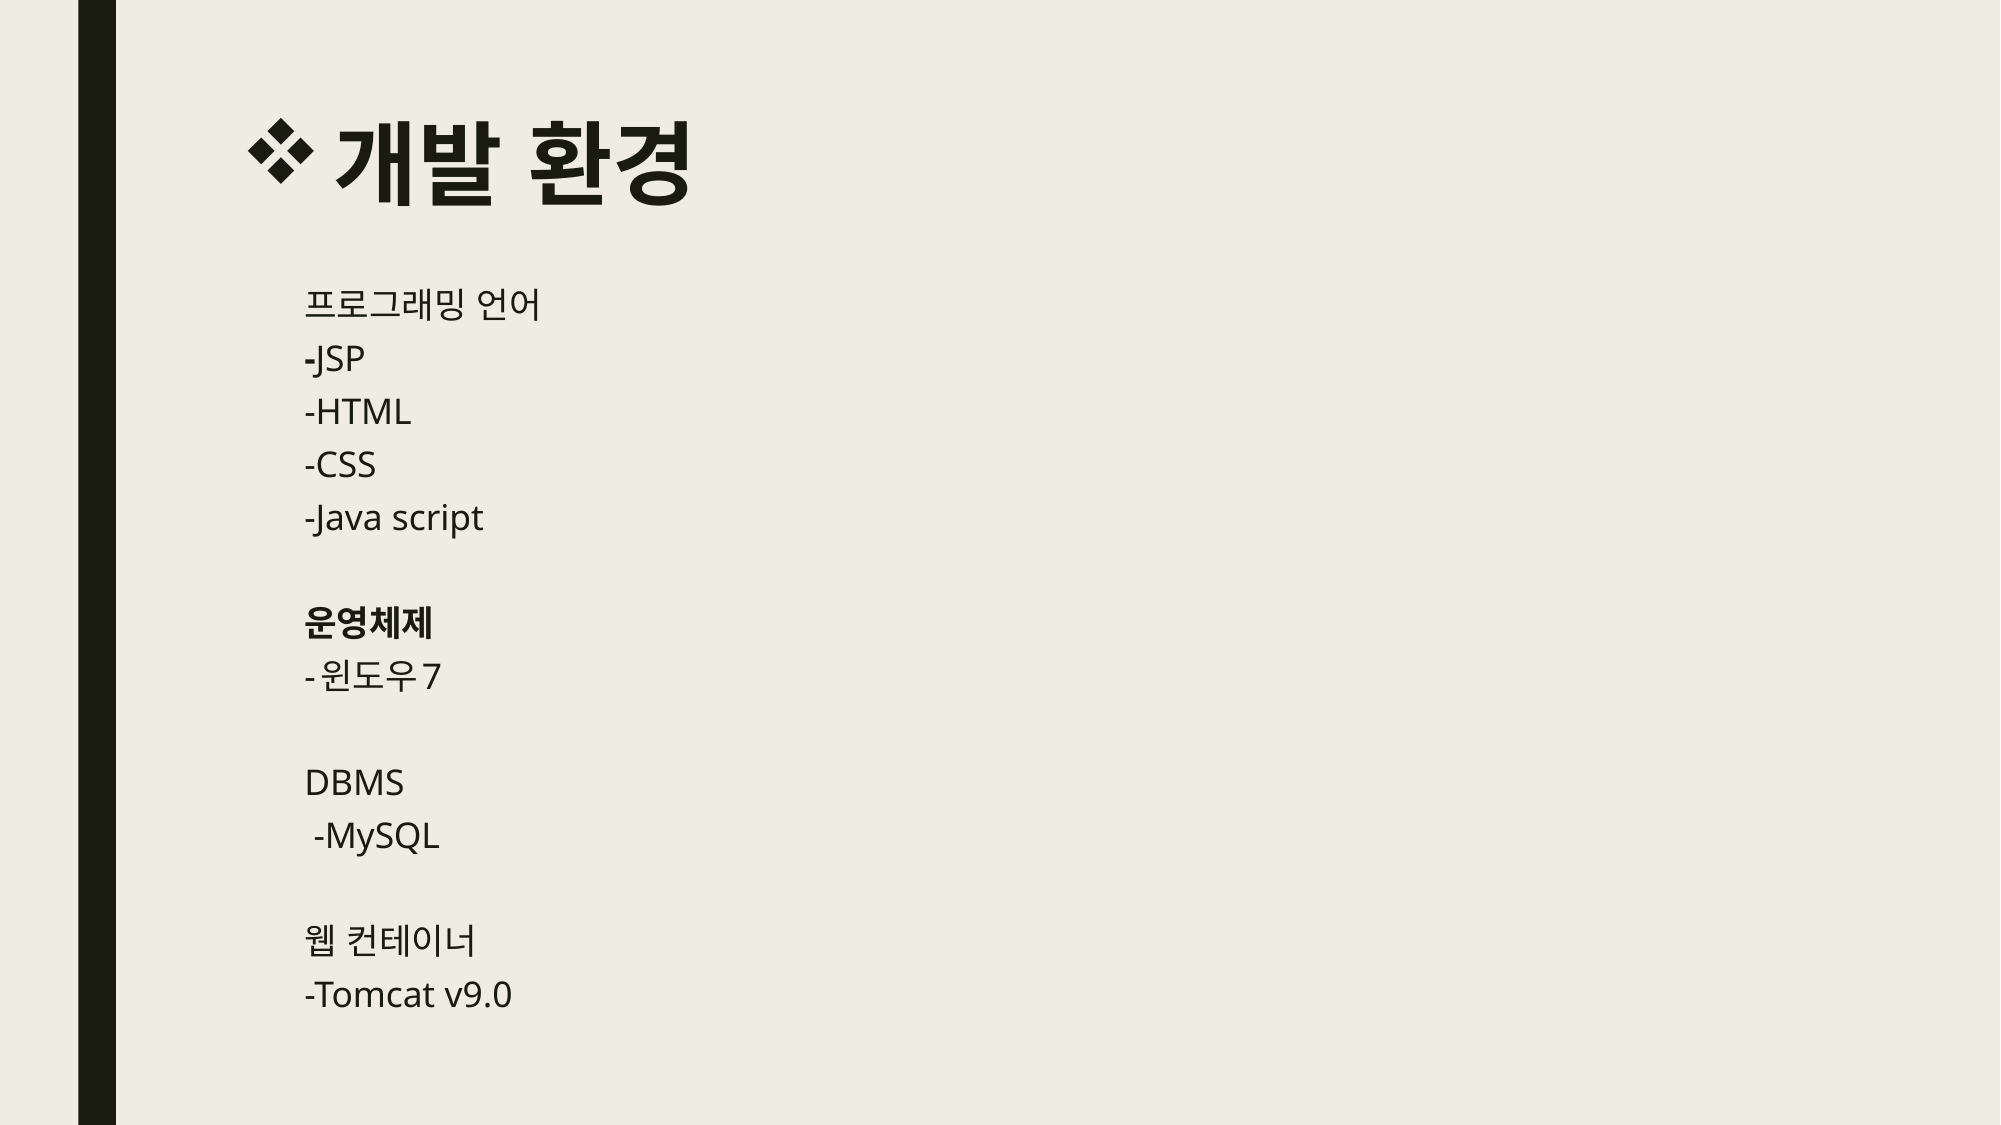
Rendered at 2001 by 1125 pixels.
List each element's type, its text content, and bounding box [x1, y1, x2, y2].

title 개발 환경 [225, 112, 1800, 357]
list 프로그래밍 언어 -JSP -HTML -CSS -Java script 운영체제 -윈도우7 DBMS -MySQL 웹 컨테이너 -Tomcat v9.0 [289, 279, 1146, 1036]
